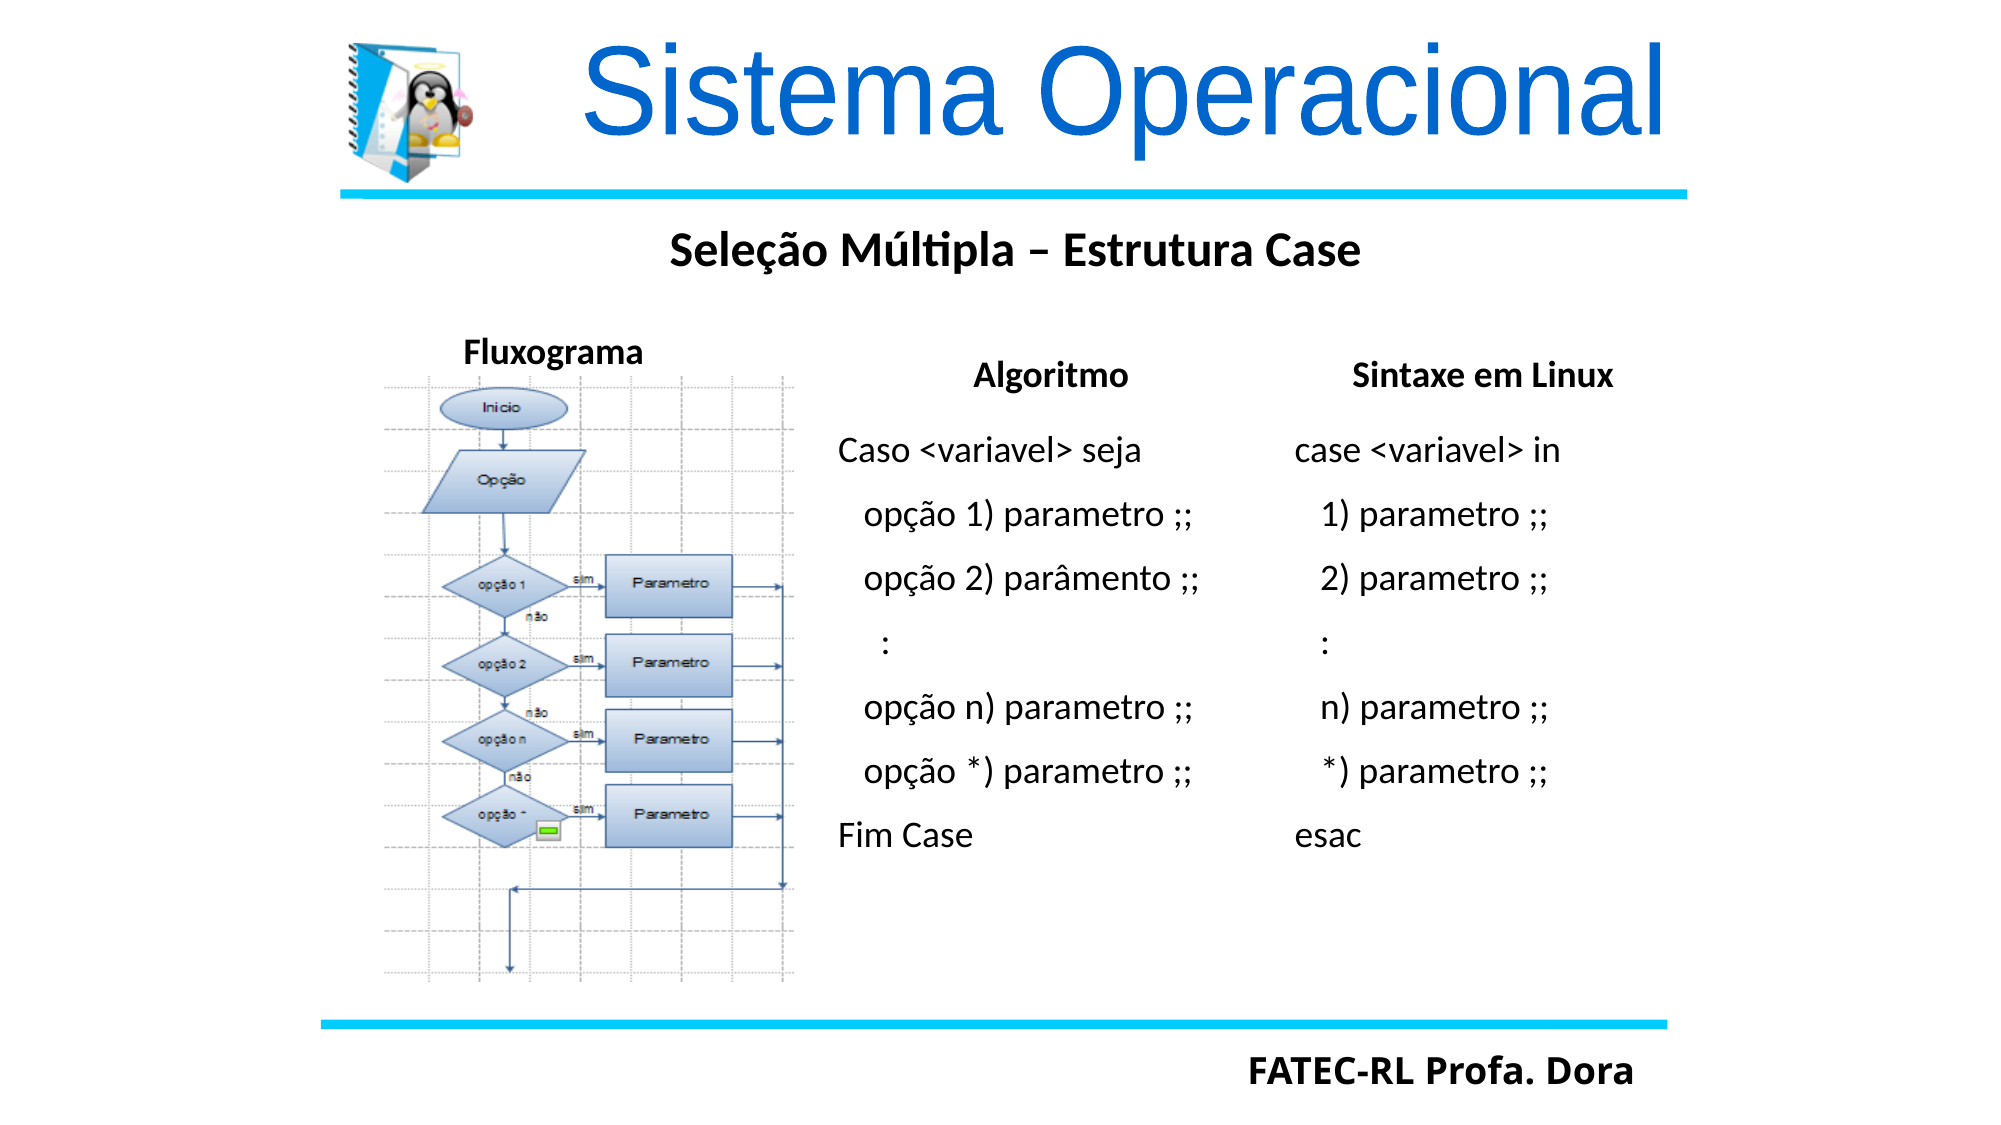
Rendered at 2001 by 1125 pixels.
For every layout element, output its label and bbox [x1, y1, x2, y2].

text_box [320, 42, 1719, 1100]
picture [383, 376, 794, 982]
